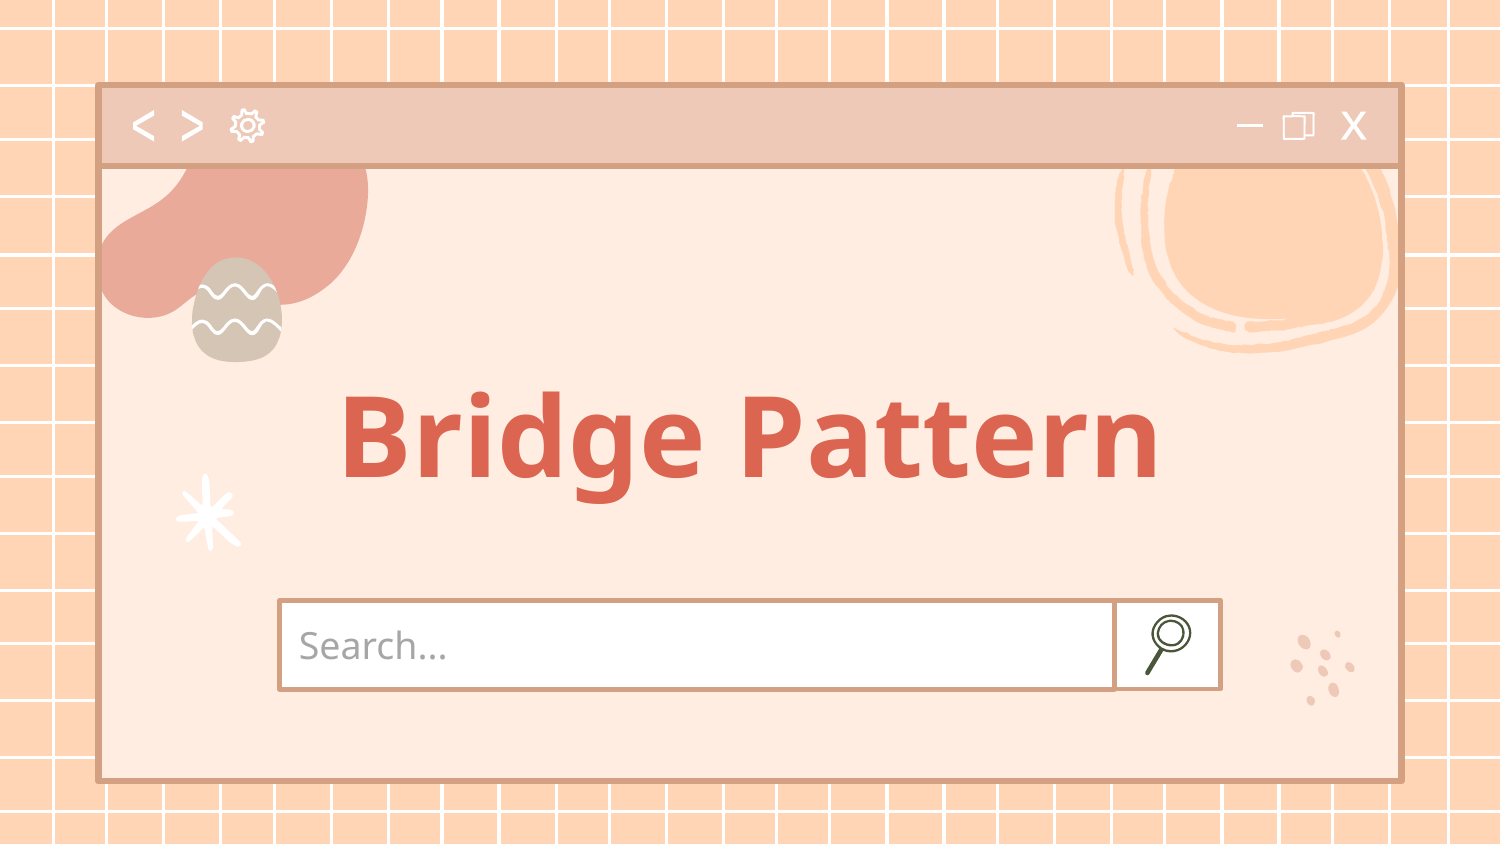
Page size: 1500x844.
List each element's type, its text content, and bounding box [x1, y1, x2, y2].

text_box [1114, 600, 1221, 690]
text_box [1289, 630, 1356, 706]
text_box [175, 473, 241, 552]
subtitle Search... [277, 598, 1117, 692]
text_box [1144, 614, 1194, 676]
title Bridge Pattern [234, 351, 1266, 514]
